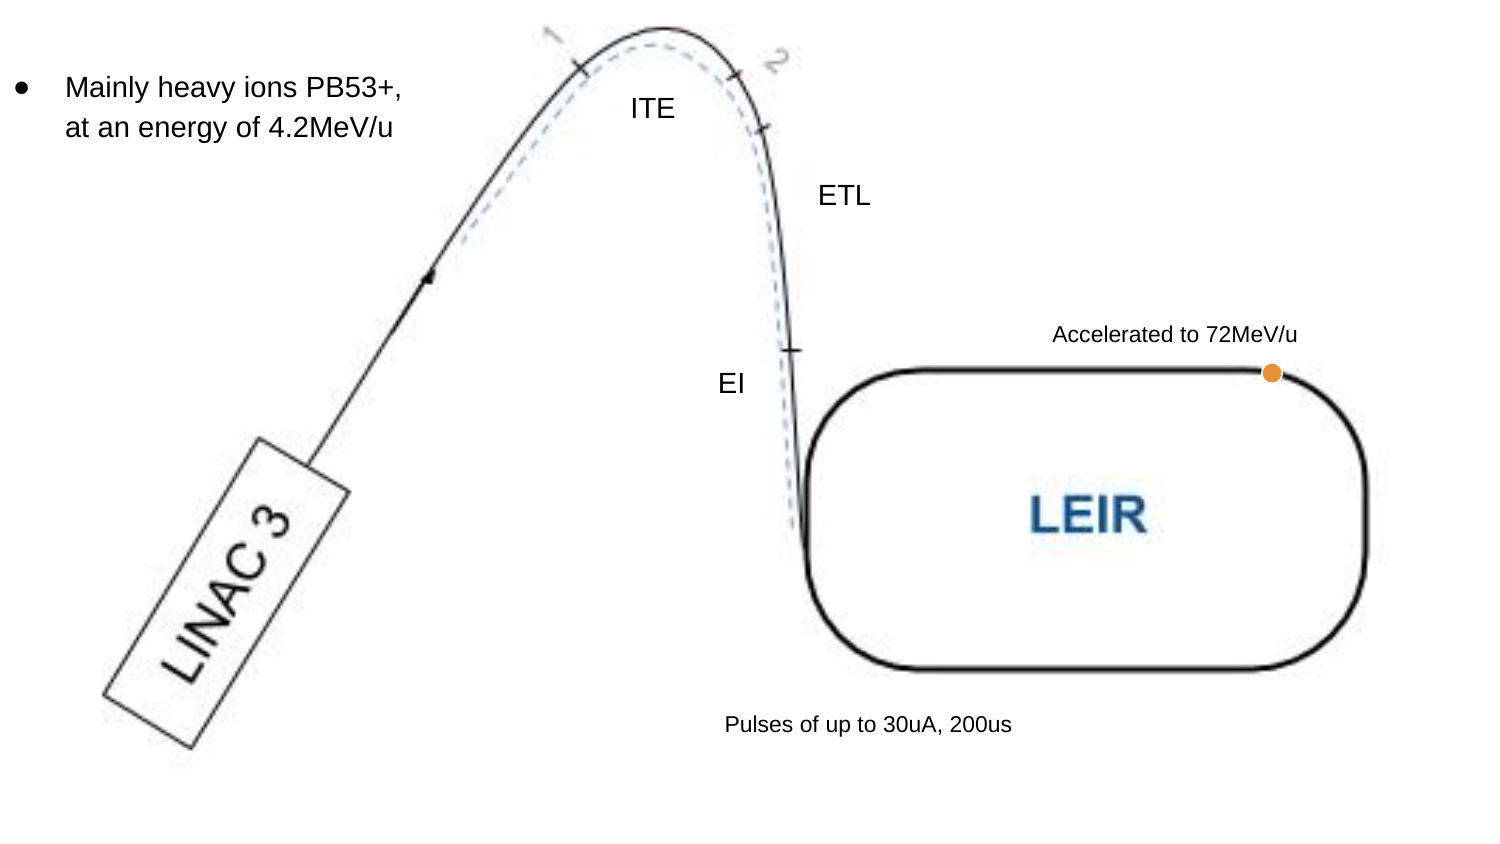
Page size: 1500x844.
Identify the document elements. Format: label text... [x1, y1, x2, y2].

text_box Mainly heavy ions PB53+, at an energy of 4.2MeV/u [0, 48, 63, 116]
picture [68, 0, 1438, 844]
